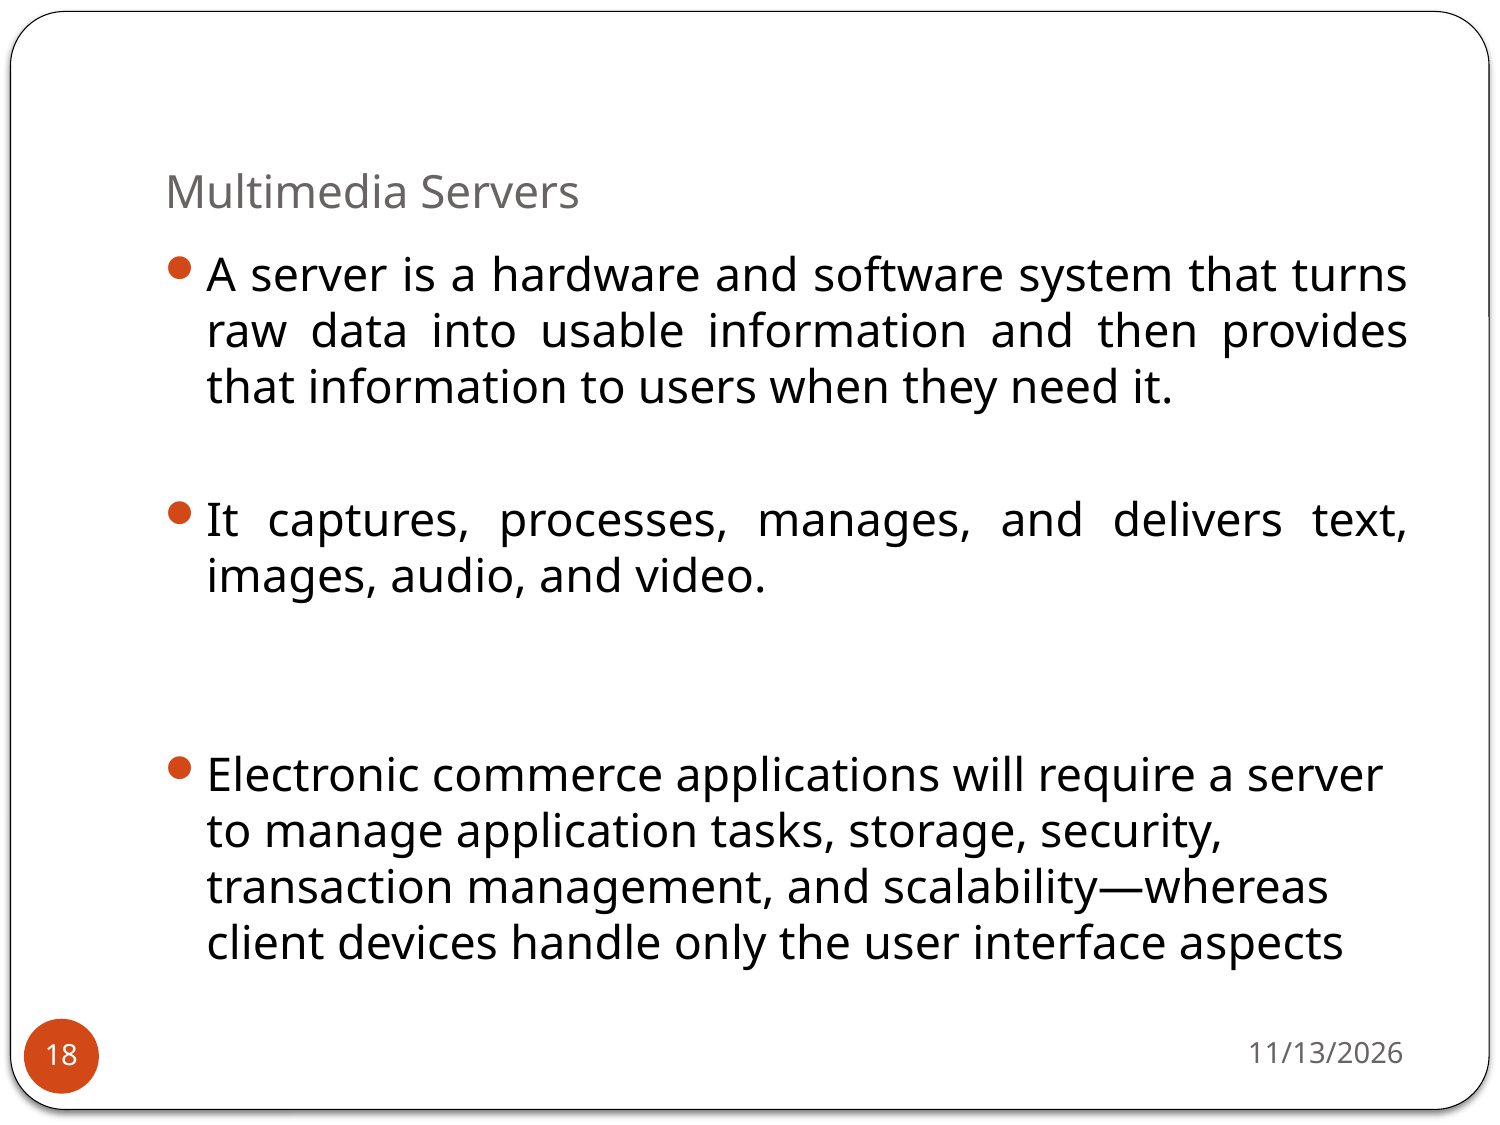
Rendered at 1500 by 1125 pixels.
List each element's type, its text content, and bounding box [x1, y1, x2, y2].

list A server is a hardware and software system that turns raw data into usable information and then provides that information to users when they need it. It captures, processes, manages, and delivers text, images, audio, and video. Electronic commerce applications will require a server to manage application tasks, storage, security, transaction management, and scalability—whereas client devices handle only the user interface aspects [150, 237, 1425, 988]
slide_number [1012, 1015, 1419, 1094]
title Multimedia Servers [150, 45, 1425, 233]
slide_number 18 [23, 1018, 99, 1094]
